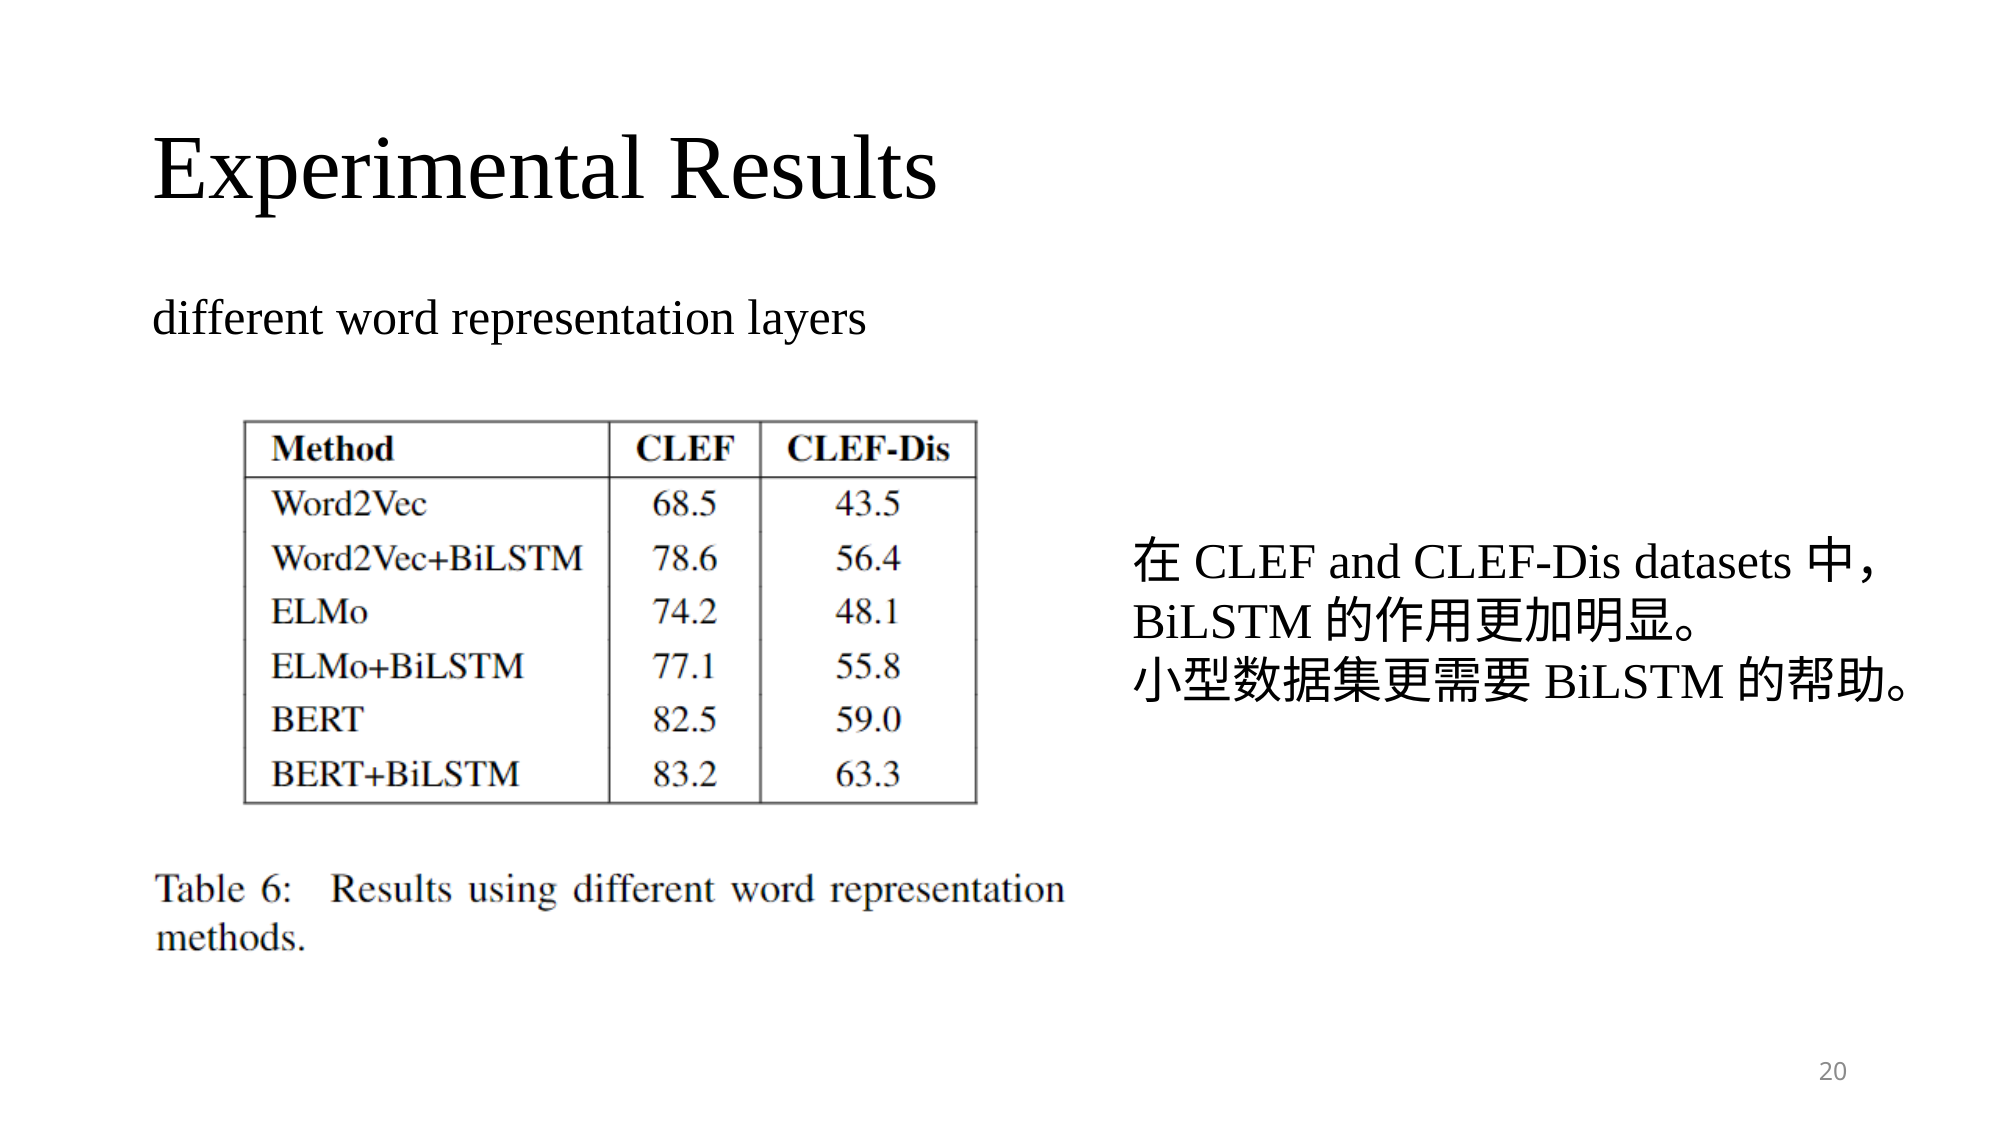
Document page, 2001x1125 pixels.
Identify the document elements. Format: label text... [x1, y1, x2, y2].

text_box 在CLEF and CLEF-Dis datasets中，BiLSTM的作用更加明显。 小型数据集更需要BiLSTM的帮助。 [1117, 520, 1903, 716]
slide_number 20 [1412, 1042, 1863, 1103]
title Experimental Results [137, 59, 1863, 278]
picture [137, 389, 1086, 971]
text_box different word representation layers [137, 277, 1823, 352]
